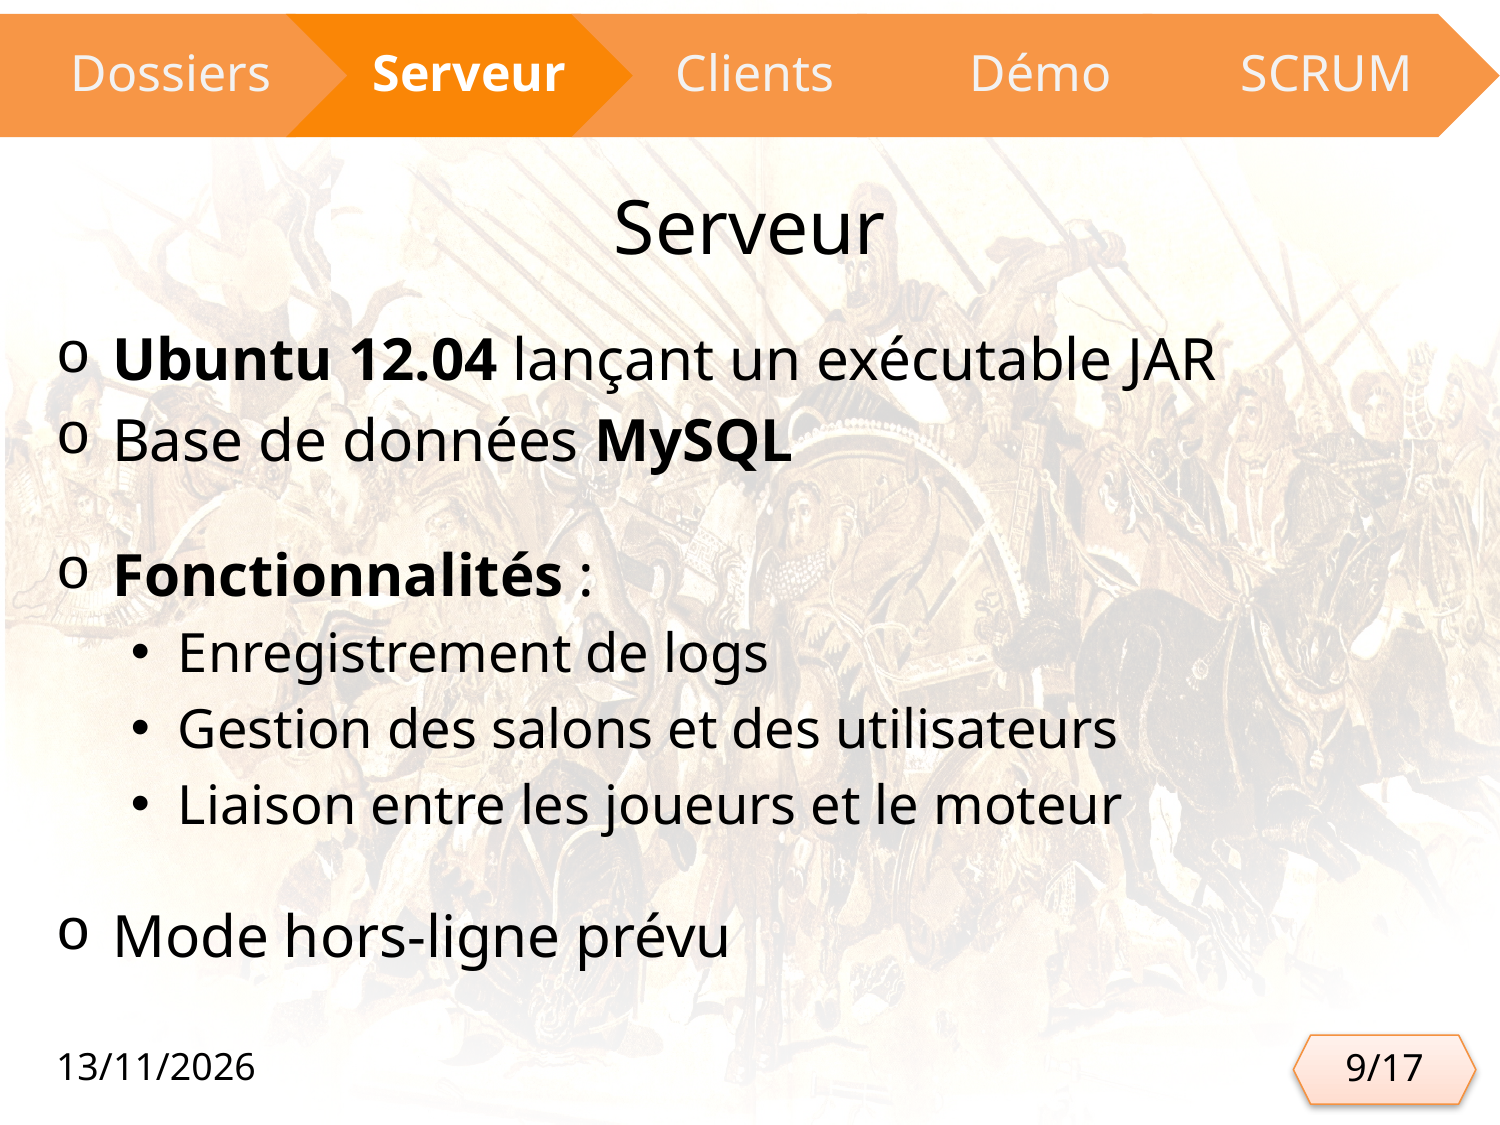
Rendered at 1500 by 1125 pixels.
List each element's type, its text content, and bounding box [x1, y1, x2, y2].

list Ubuntu 12.04 lançant un exécutable JAR Base de données MySQL Fonctionnalités : Enregistrement de logs Gestion des salons et des utilisateurs Liaison entre les joueurs et le moteur Mode hors-ligne prévu [41, 314, 1459, 1000]
title Serveur [41, 172, 1459, 279]
